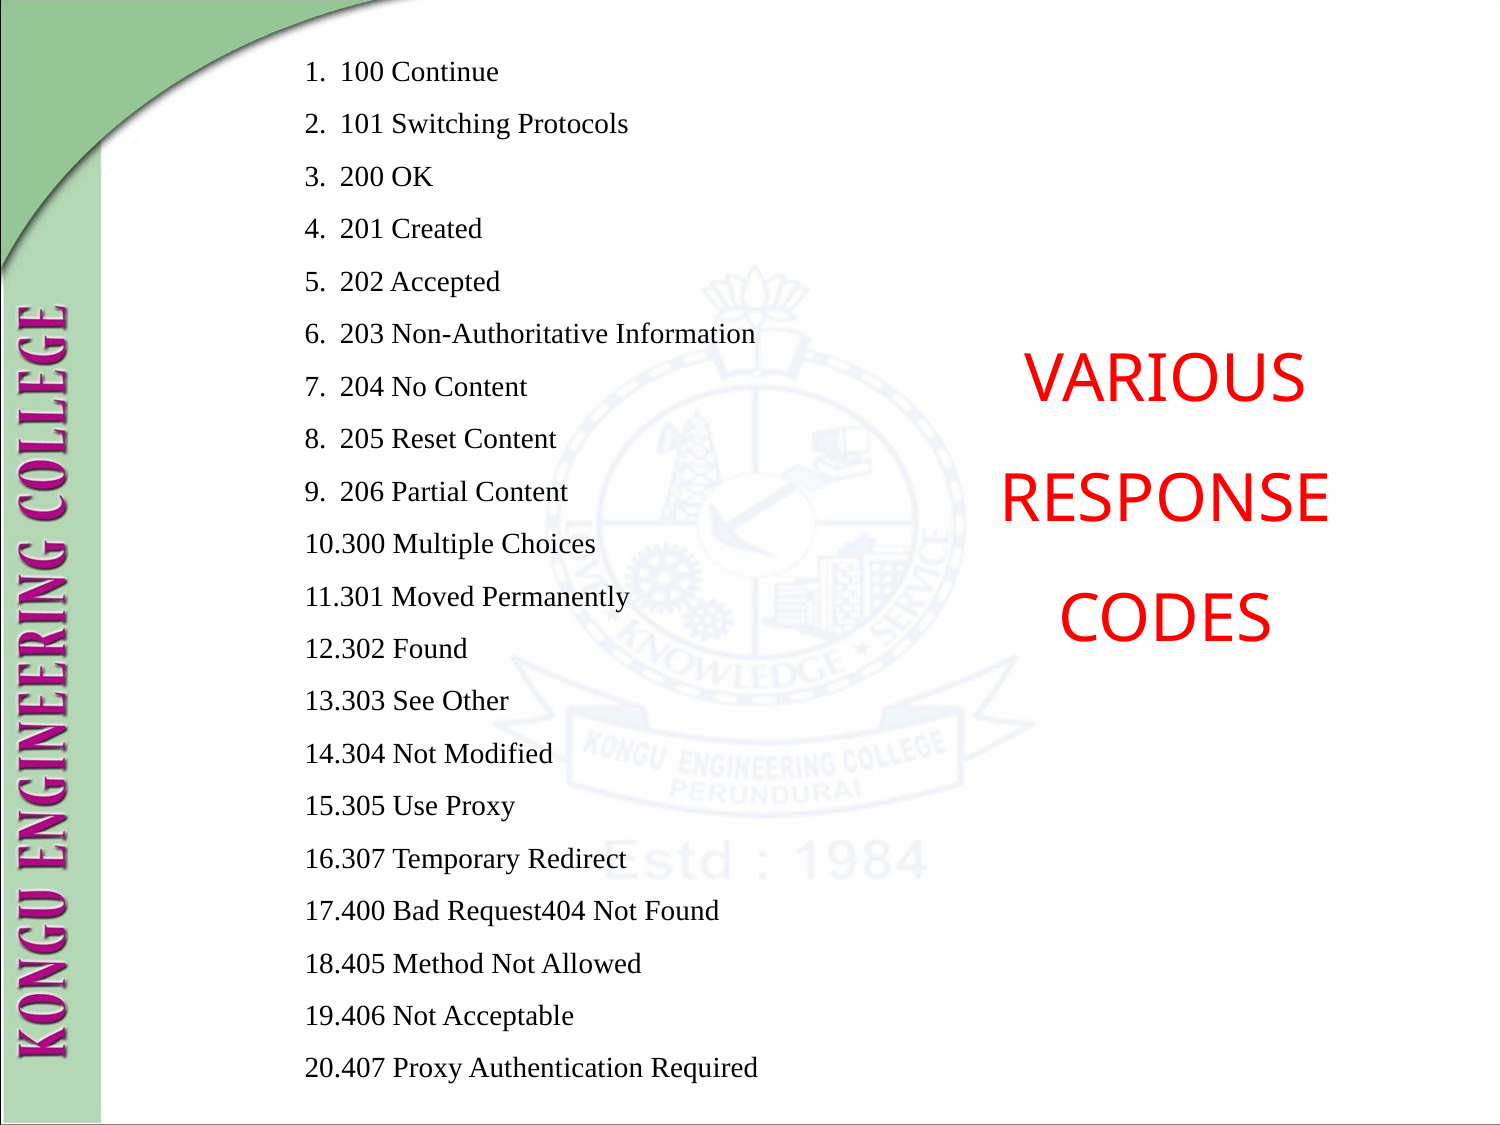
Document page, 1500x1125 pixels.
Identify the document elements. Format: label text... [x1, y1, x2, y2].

picture [0, 0, 1500, 1125]
text_box 100 Continue 101 Switching Protocols 200 OK 201 Created 202 Accepted 203 Non-Authoritative Information 204 No Content 205 Reset Content 206 Partial Content 300 Multiple Choices 301 Moved Permanently 302 Found 303 See Other 304 Not Modified 305 Use Proxy 307 Temporary Redirect 400 Bad Request404 Not Found 405 Method Not Allowed 406 Not Acceptable 407 Proxy Authentication Required [289, 27, 875, 1092]
text_box VARIOUS RESPONSE CODES [923, 287, 1408, 663]
